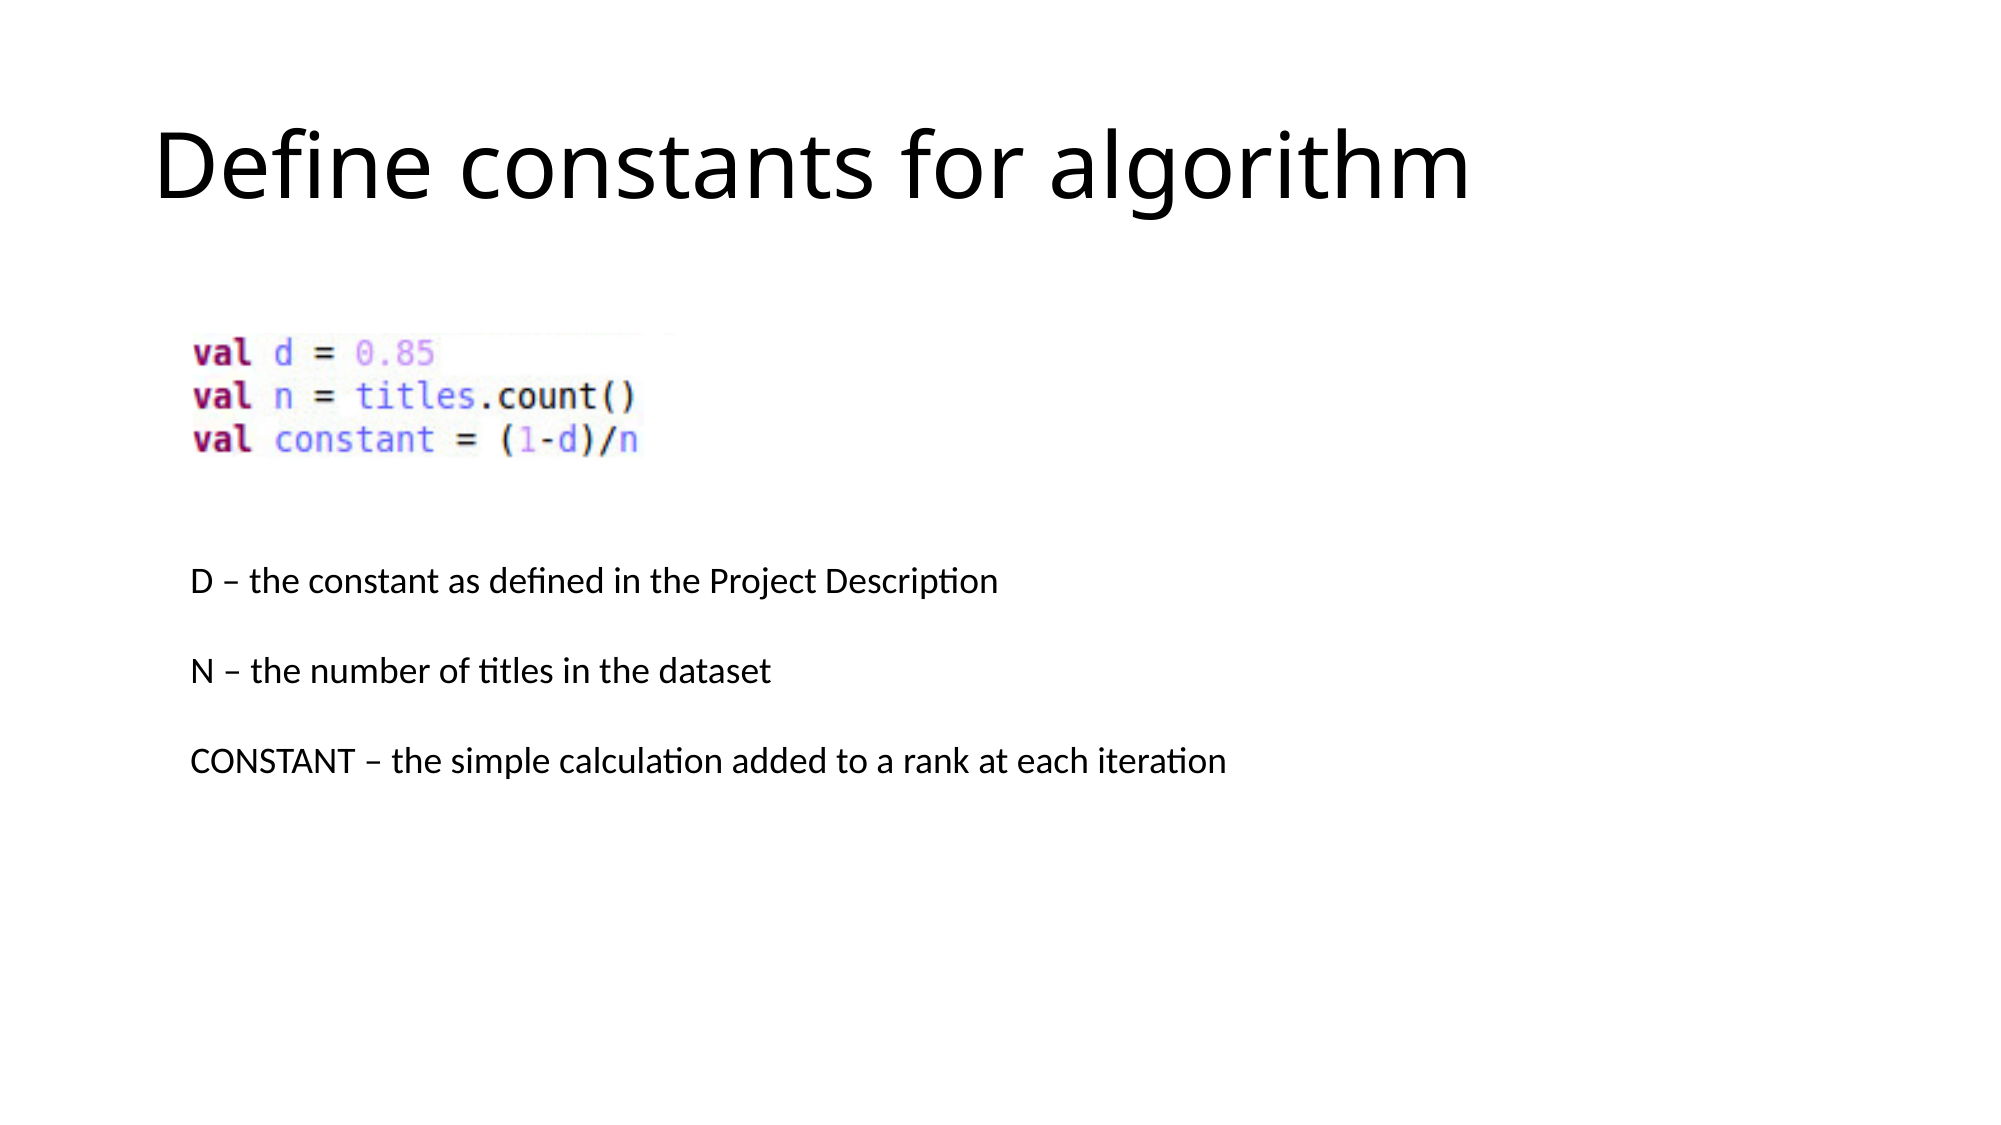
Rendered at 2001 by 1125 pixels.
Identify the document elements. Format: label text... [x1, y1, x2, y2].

title Define constants for algorithm [137, 59, 1863, 278]
text_box D – the constant as defined in the Project Description N – the number of titles in the dataset CONSTANT – the simple calculation added to a rank at each iteration [175, 548, 1398, 789]
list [193, 333, 675, 478]
